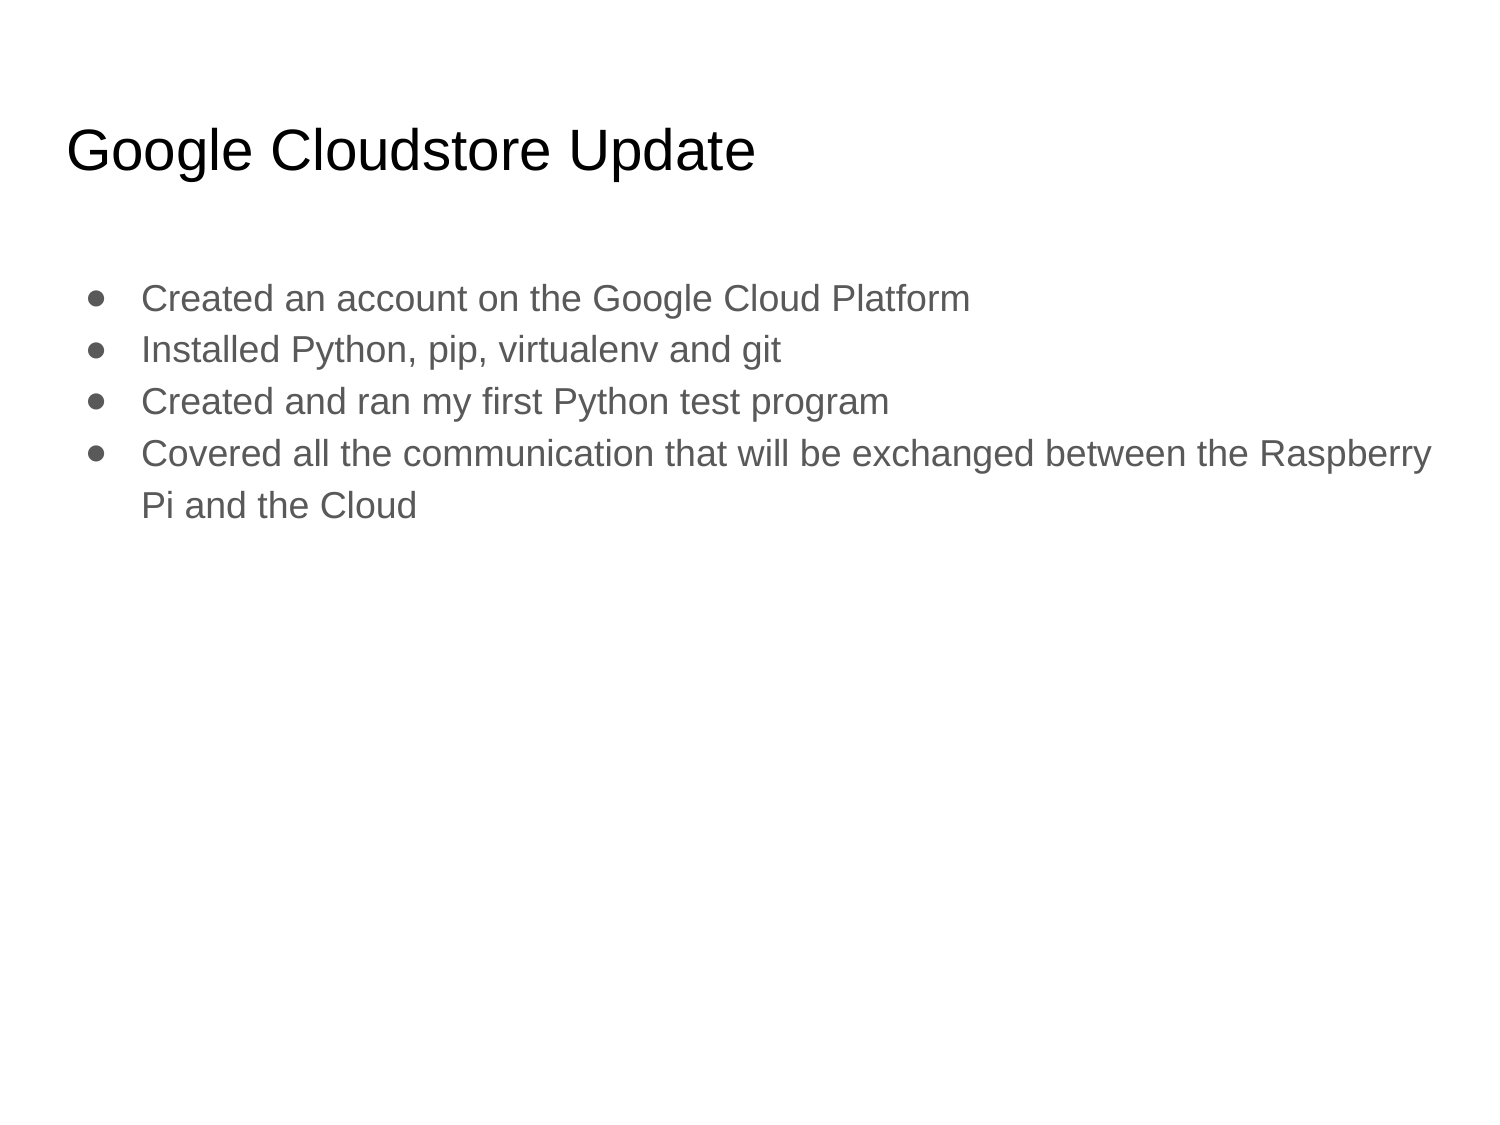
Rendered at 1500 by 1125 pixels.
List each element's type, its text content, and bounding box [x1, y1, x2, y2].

title Google Cloudstore Update [51, 97, 1449, 223]
list Created an account on the Google Cloud Platform Installed Python, pip, virtualenv and git Created and ran my first Python test program Covered all the communication that will be exchanged between the Raspberry Pi and the Cloud [51, 252, 1449, 1000]
